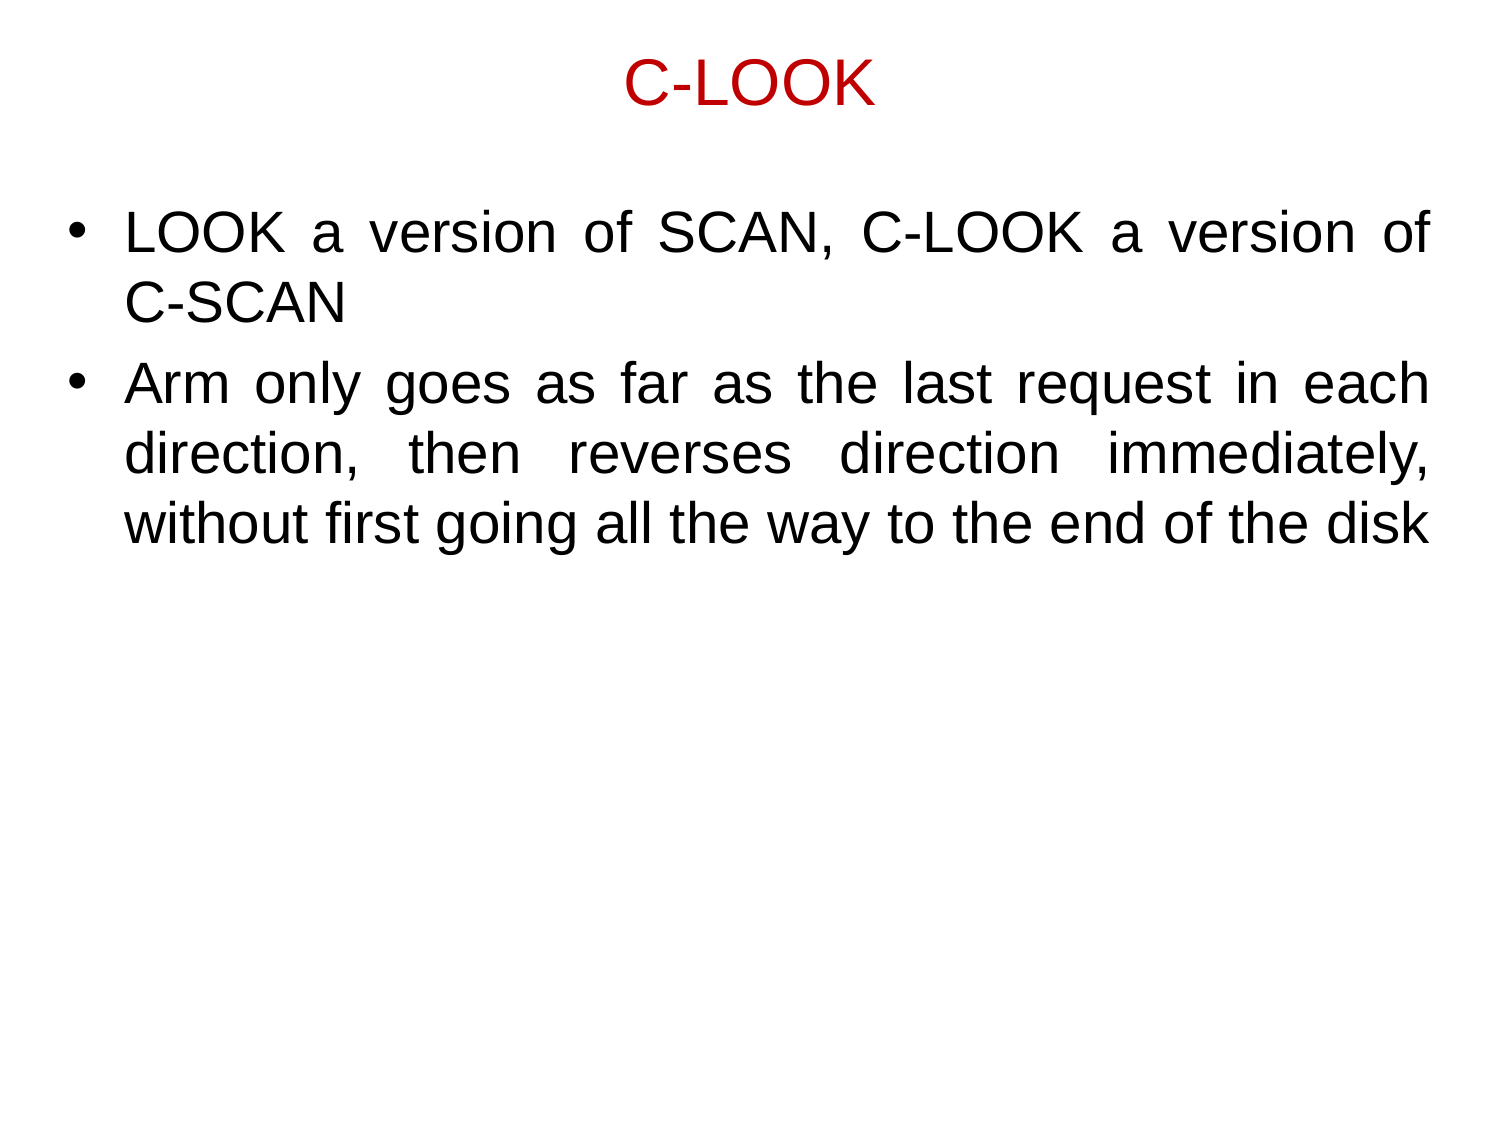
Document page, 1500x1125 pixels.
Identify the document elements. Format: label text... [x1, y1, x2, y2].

text_box C-LOOK [75, 31, 1425, 127]
text_box LOOK a version of SCAN, C-LOOK a version of C-SCAN Arm only goes as far as the last request in each direction, then reverses direction immediately, without first going all the way to the end of the disk [53, 186, 1447, 870]
